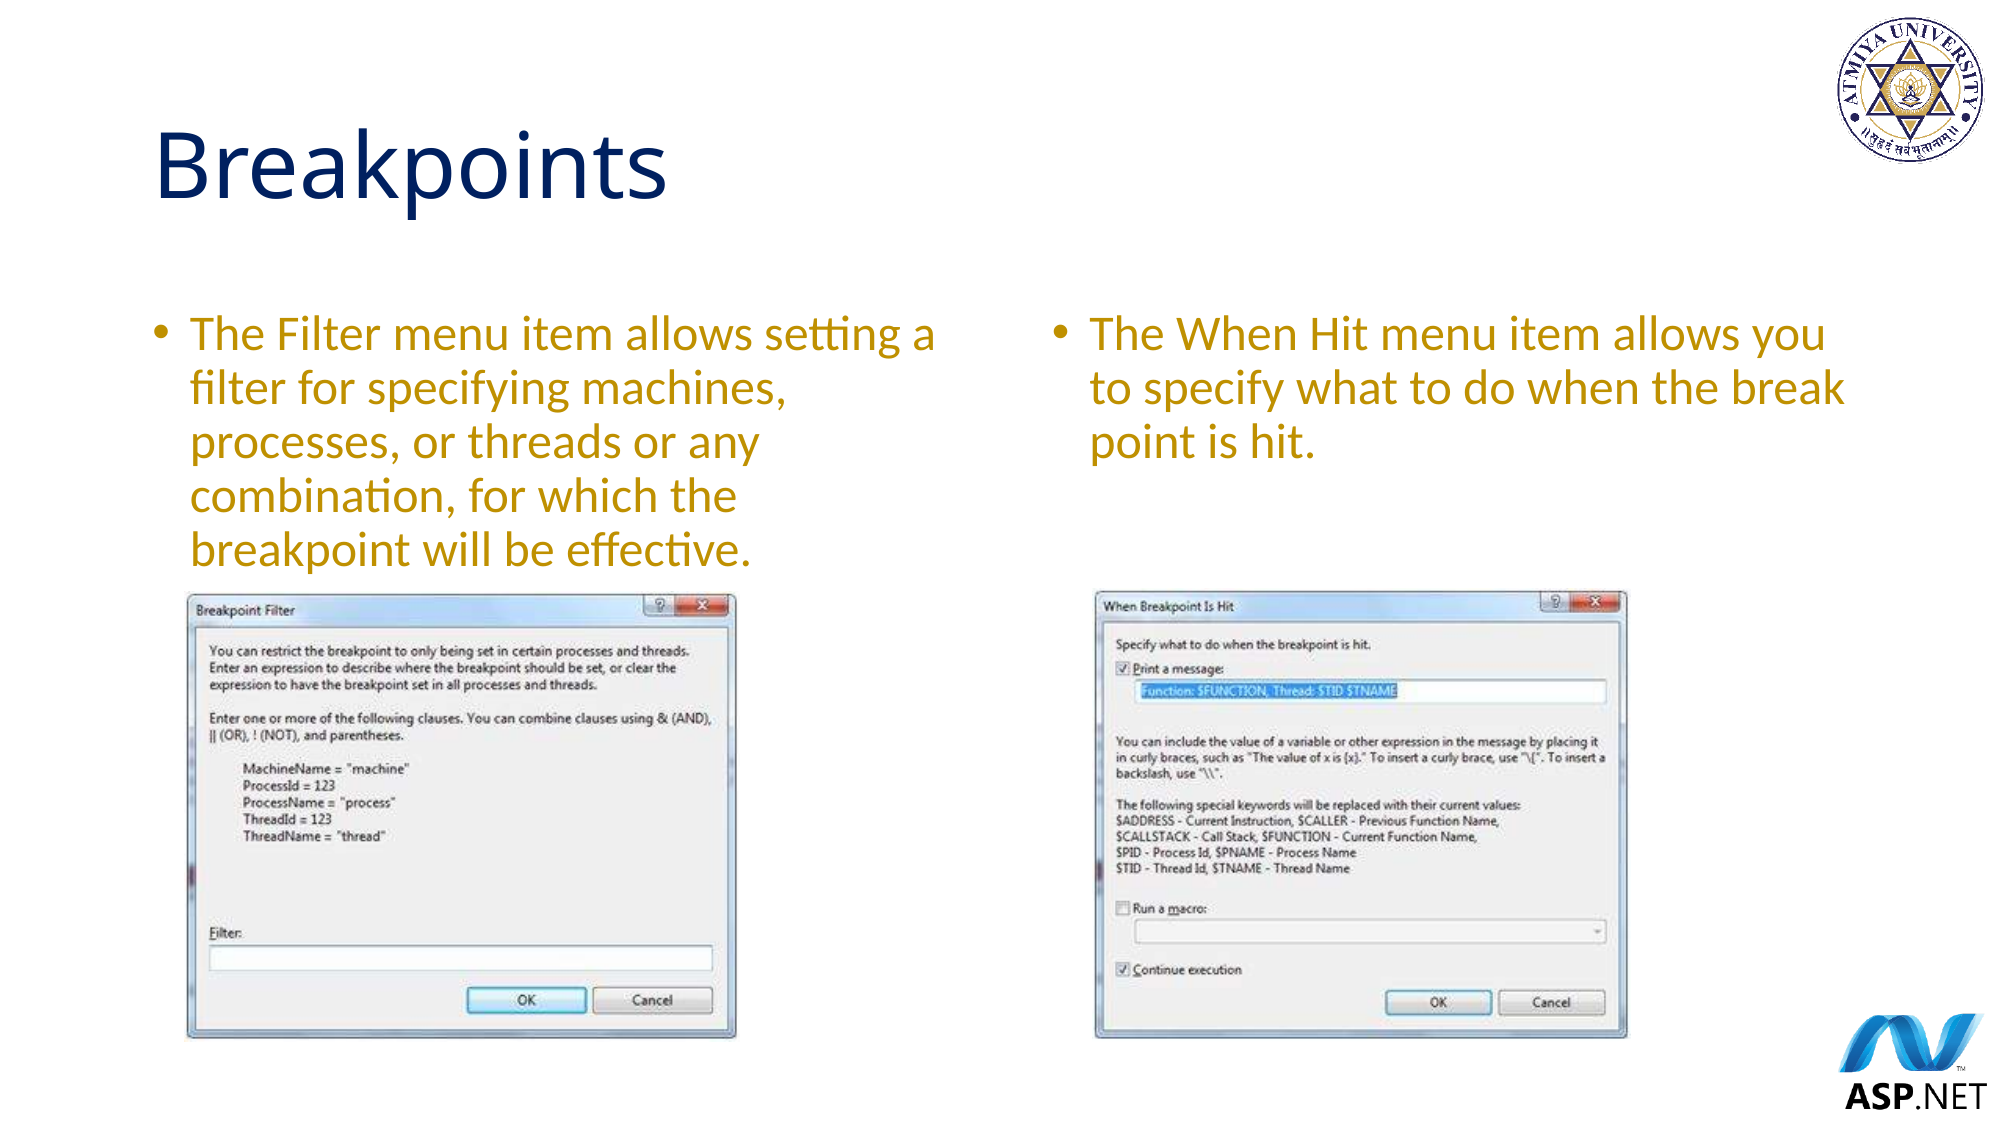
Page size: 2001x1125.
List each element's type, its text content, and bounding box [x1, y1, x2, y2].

text_box The When Hit menu item allows you to specify what to do when the break point is hit. [1036, 299, 1863, 1125]
picture [184, 591, 740, 1042]
picture [1802, 979, 2000, 1125]
picture [1092, 588, 1631, 1042]
picture [1835, 15, 1985, 164]
title Breakpoints [137, 59, 1863, 278]
list The Filter menu item allows setting a filter for specifying machines, processes, or threads or any combination, for which the breakpoint will be effective. [137, 299, 964, 1125]
